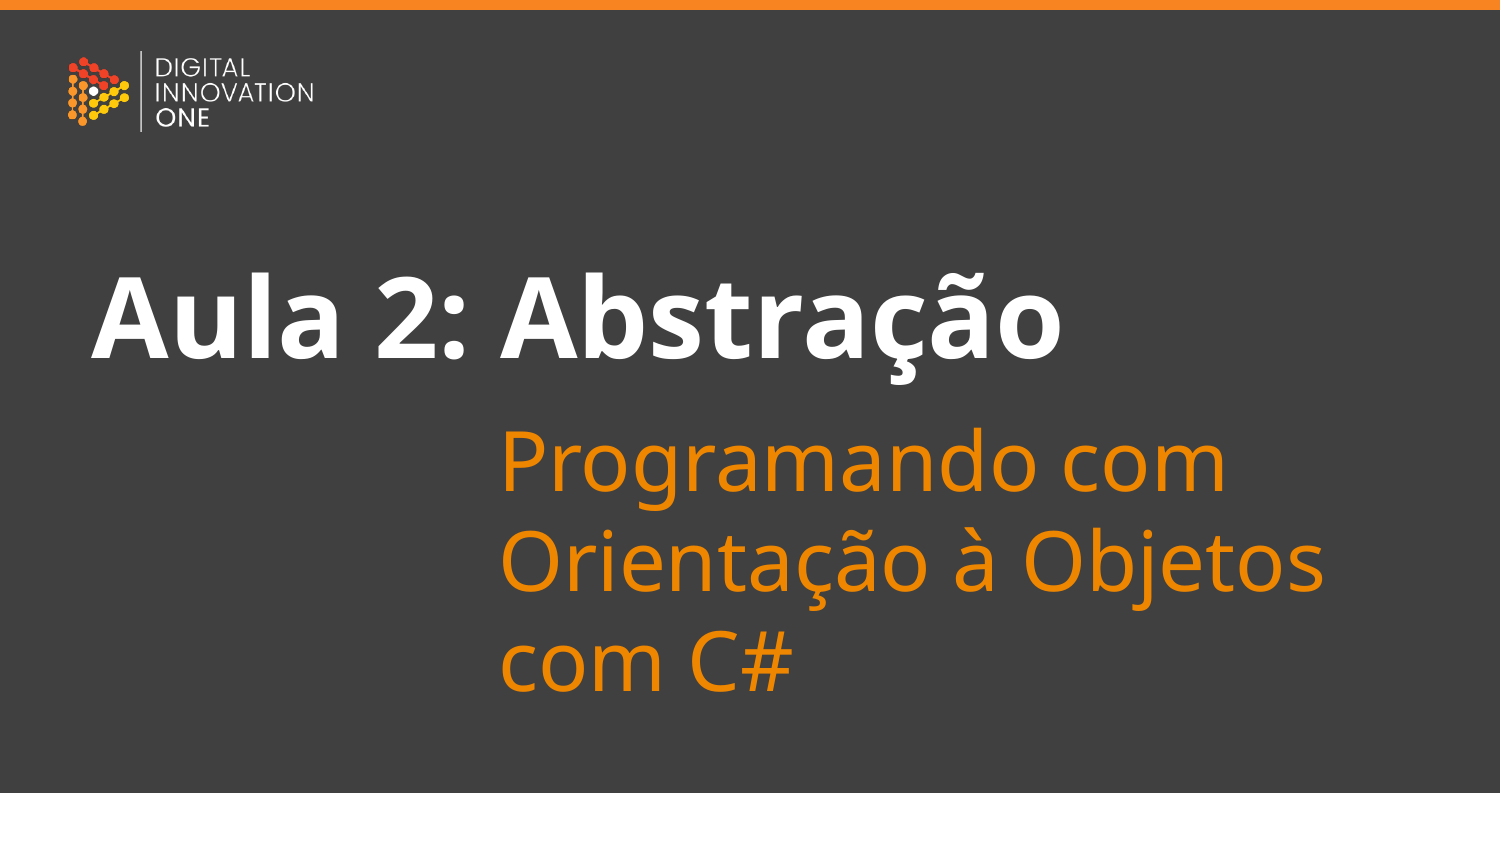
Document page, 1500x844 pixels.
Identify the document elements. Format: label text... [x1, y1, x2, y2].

text_box [0, 793, 1500, 844]
text_box Programando com Orientação à Objetos com C# [483, 509, 1435, 607]
text_box Aula 2: Abstração [76, 243, 1475, 385]
picture [50, 42, 331, 140]
text_box [0, 0, 1500, 10]
text_box [0, 10, 1500, 793]
